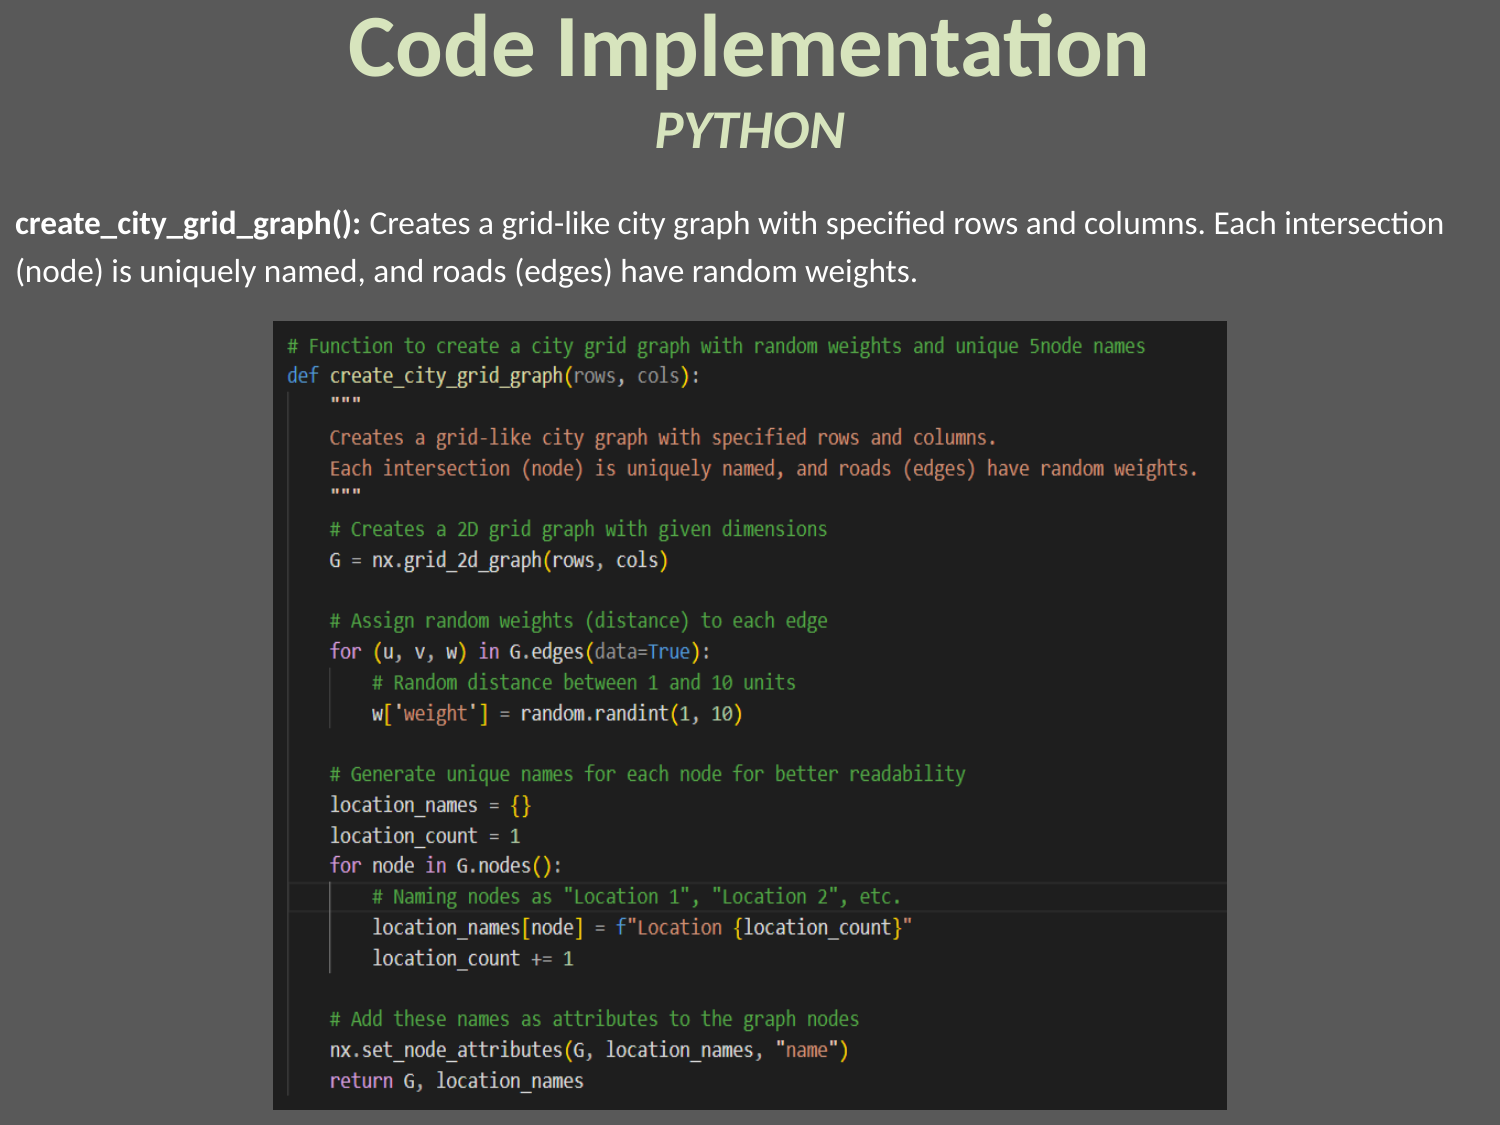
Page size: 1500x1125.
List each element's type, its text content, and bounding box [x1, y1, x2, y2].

list create_city_grid_graph(): Creates a grid-like city graph with specified rows and columns. Each intersection (node) is uniquely named, and roads (edges) have random weights. [0, 186, 1500, 456]
title Code Implementation PYTHON [75, 0, 1425, 168]
picture [272, 320, 1228, 1110]
